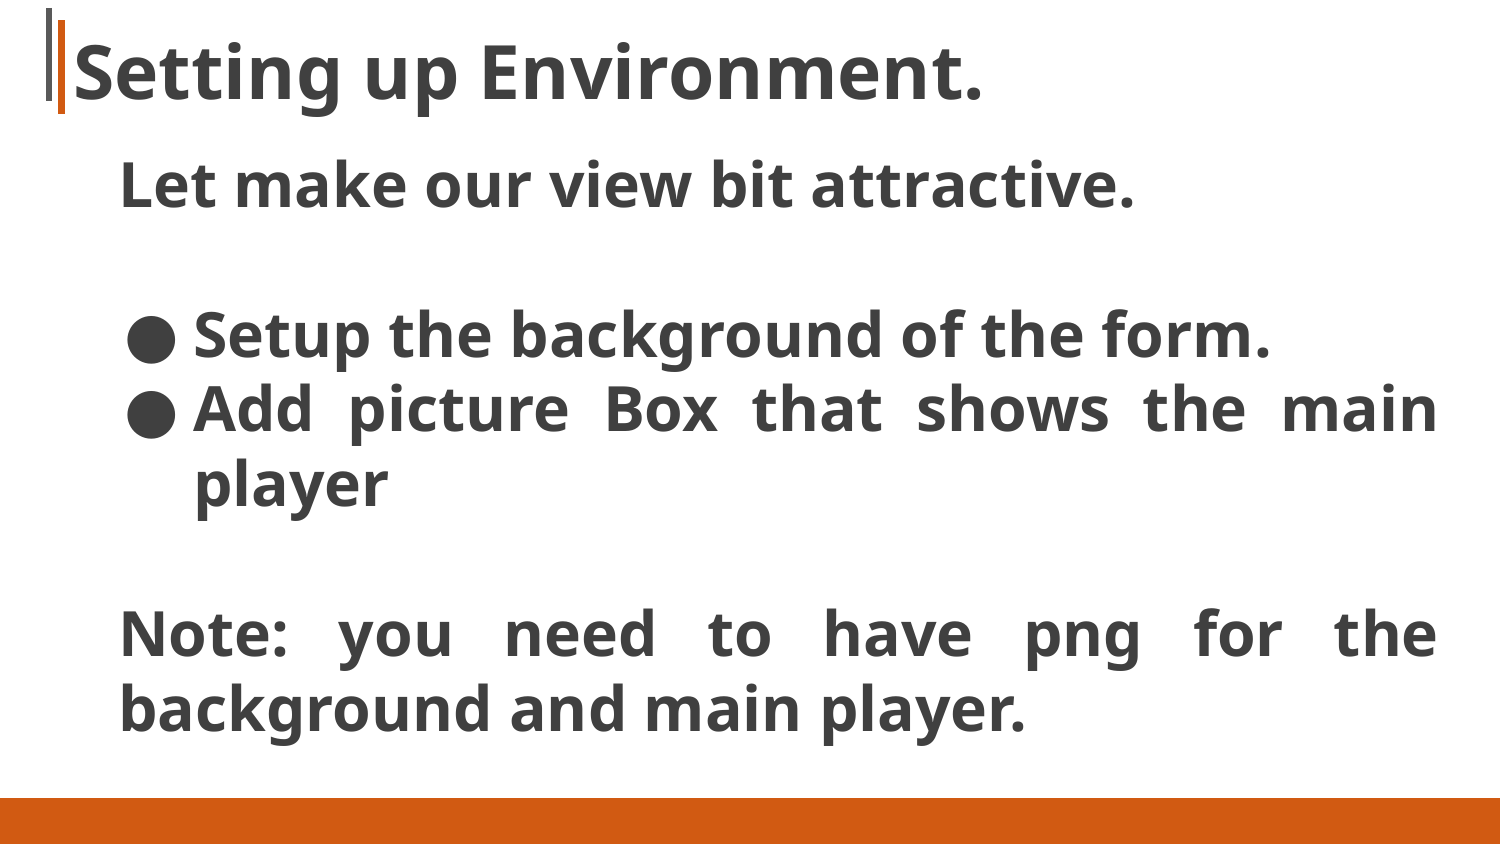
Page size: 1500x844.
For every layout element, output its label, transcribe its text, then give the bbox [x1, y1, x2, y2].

title Setting up Environment. [0, 0, 1500, 130]
subtitle Let make our view bit attractive. Setup the background of the form. Add picture Box that shows the main player Note: you need to have png for the background and main player. [103, 129, 1456, 756]
text_box [0, 798, 1500, 844]
